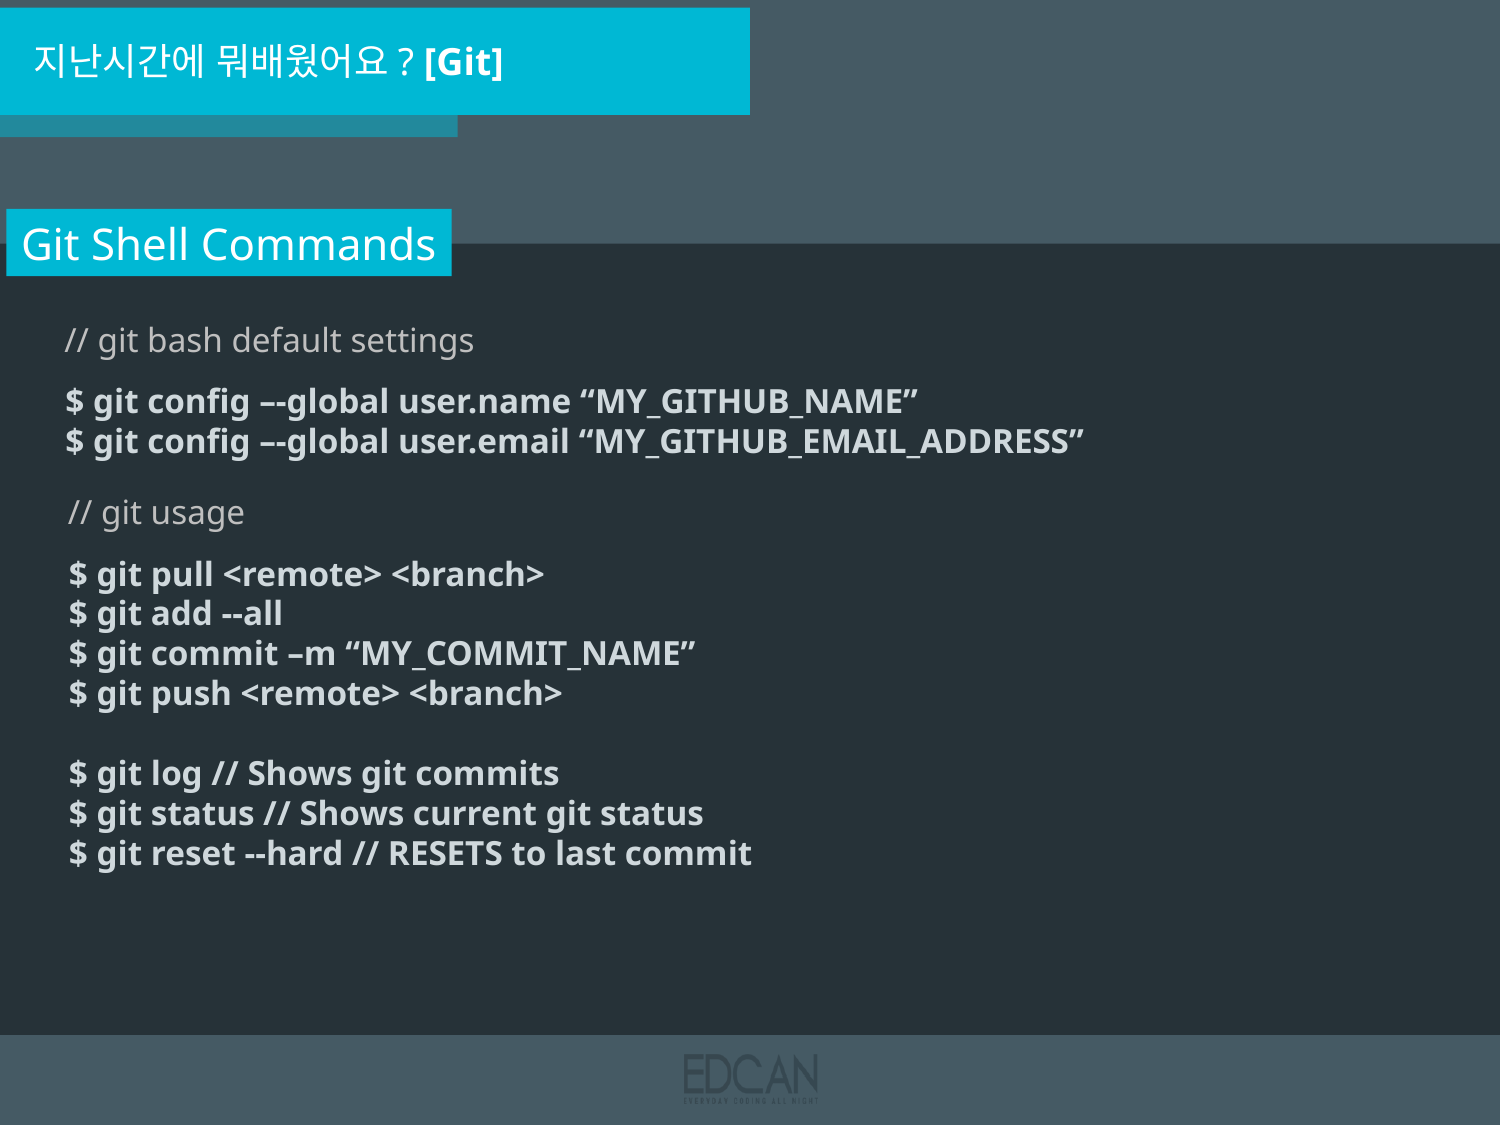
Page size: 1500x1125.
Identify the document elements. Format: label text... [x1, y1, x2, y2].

text_box 지난시간에 뭐배웠어요? [Git] [18, 30, 857, 91]
text_box [0, 114, 459, 138]
picture [0, 1036, 1500, 1125]
text_box // git bash default settings [49, 311, 728, 367]
text_box [0, 7, 751, 116]
text_box // git usage [53, 484, 732, 539]
text_box Git Shell Commands [6, 208, 452, 277]
text_box $ git config –-global user.name “MY_GITHUB_NAME” $ git config –-global user.email “MY_GITHUB_EMAIL_ADDRESS” [50, 373, 1415, 543]
text_box $ git pull <remote> <branch> $ git add --all $ git commit –m “MY_COMMIT_NAME” $ git push <remote> <branch> $ git log // Shows git commits $ git status // Shows current git status $ git reset --hard // RESETS to last commit [54, 545, 1418, 995]
picture [0, 0, 1500, 243]
text_box [0, 243, 1500, 1036]
